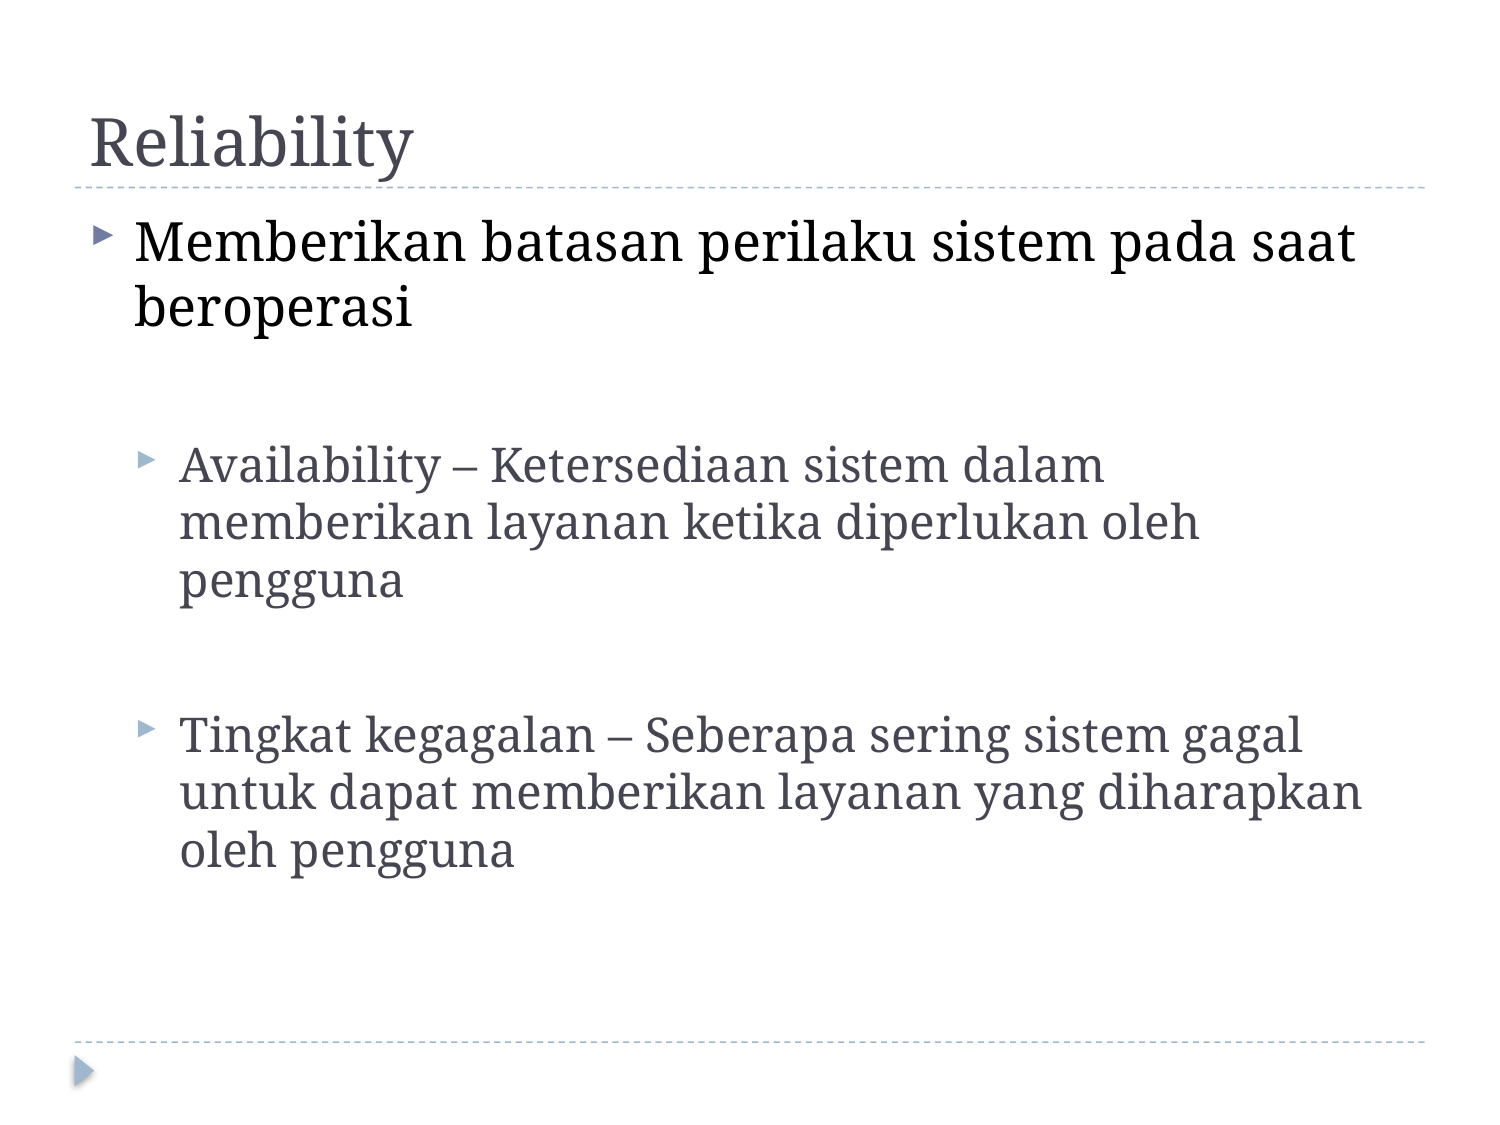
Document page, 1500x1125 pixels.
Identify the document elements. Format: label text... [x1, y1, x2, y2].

list Memberikan batasan perilaku sistem pada saat beroperasi Availability – Ketersediaan sistem dalam memberikan layanan ketika diperlukan oleh pengguna Tingkat kegagalan – Seberapa sering sistem gagal untuk dapat memberikan layanan yang diharapkan oleh pengguna [75, 200, 1425, 1010]
title Reliability [75, 24, 1425, 188]
